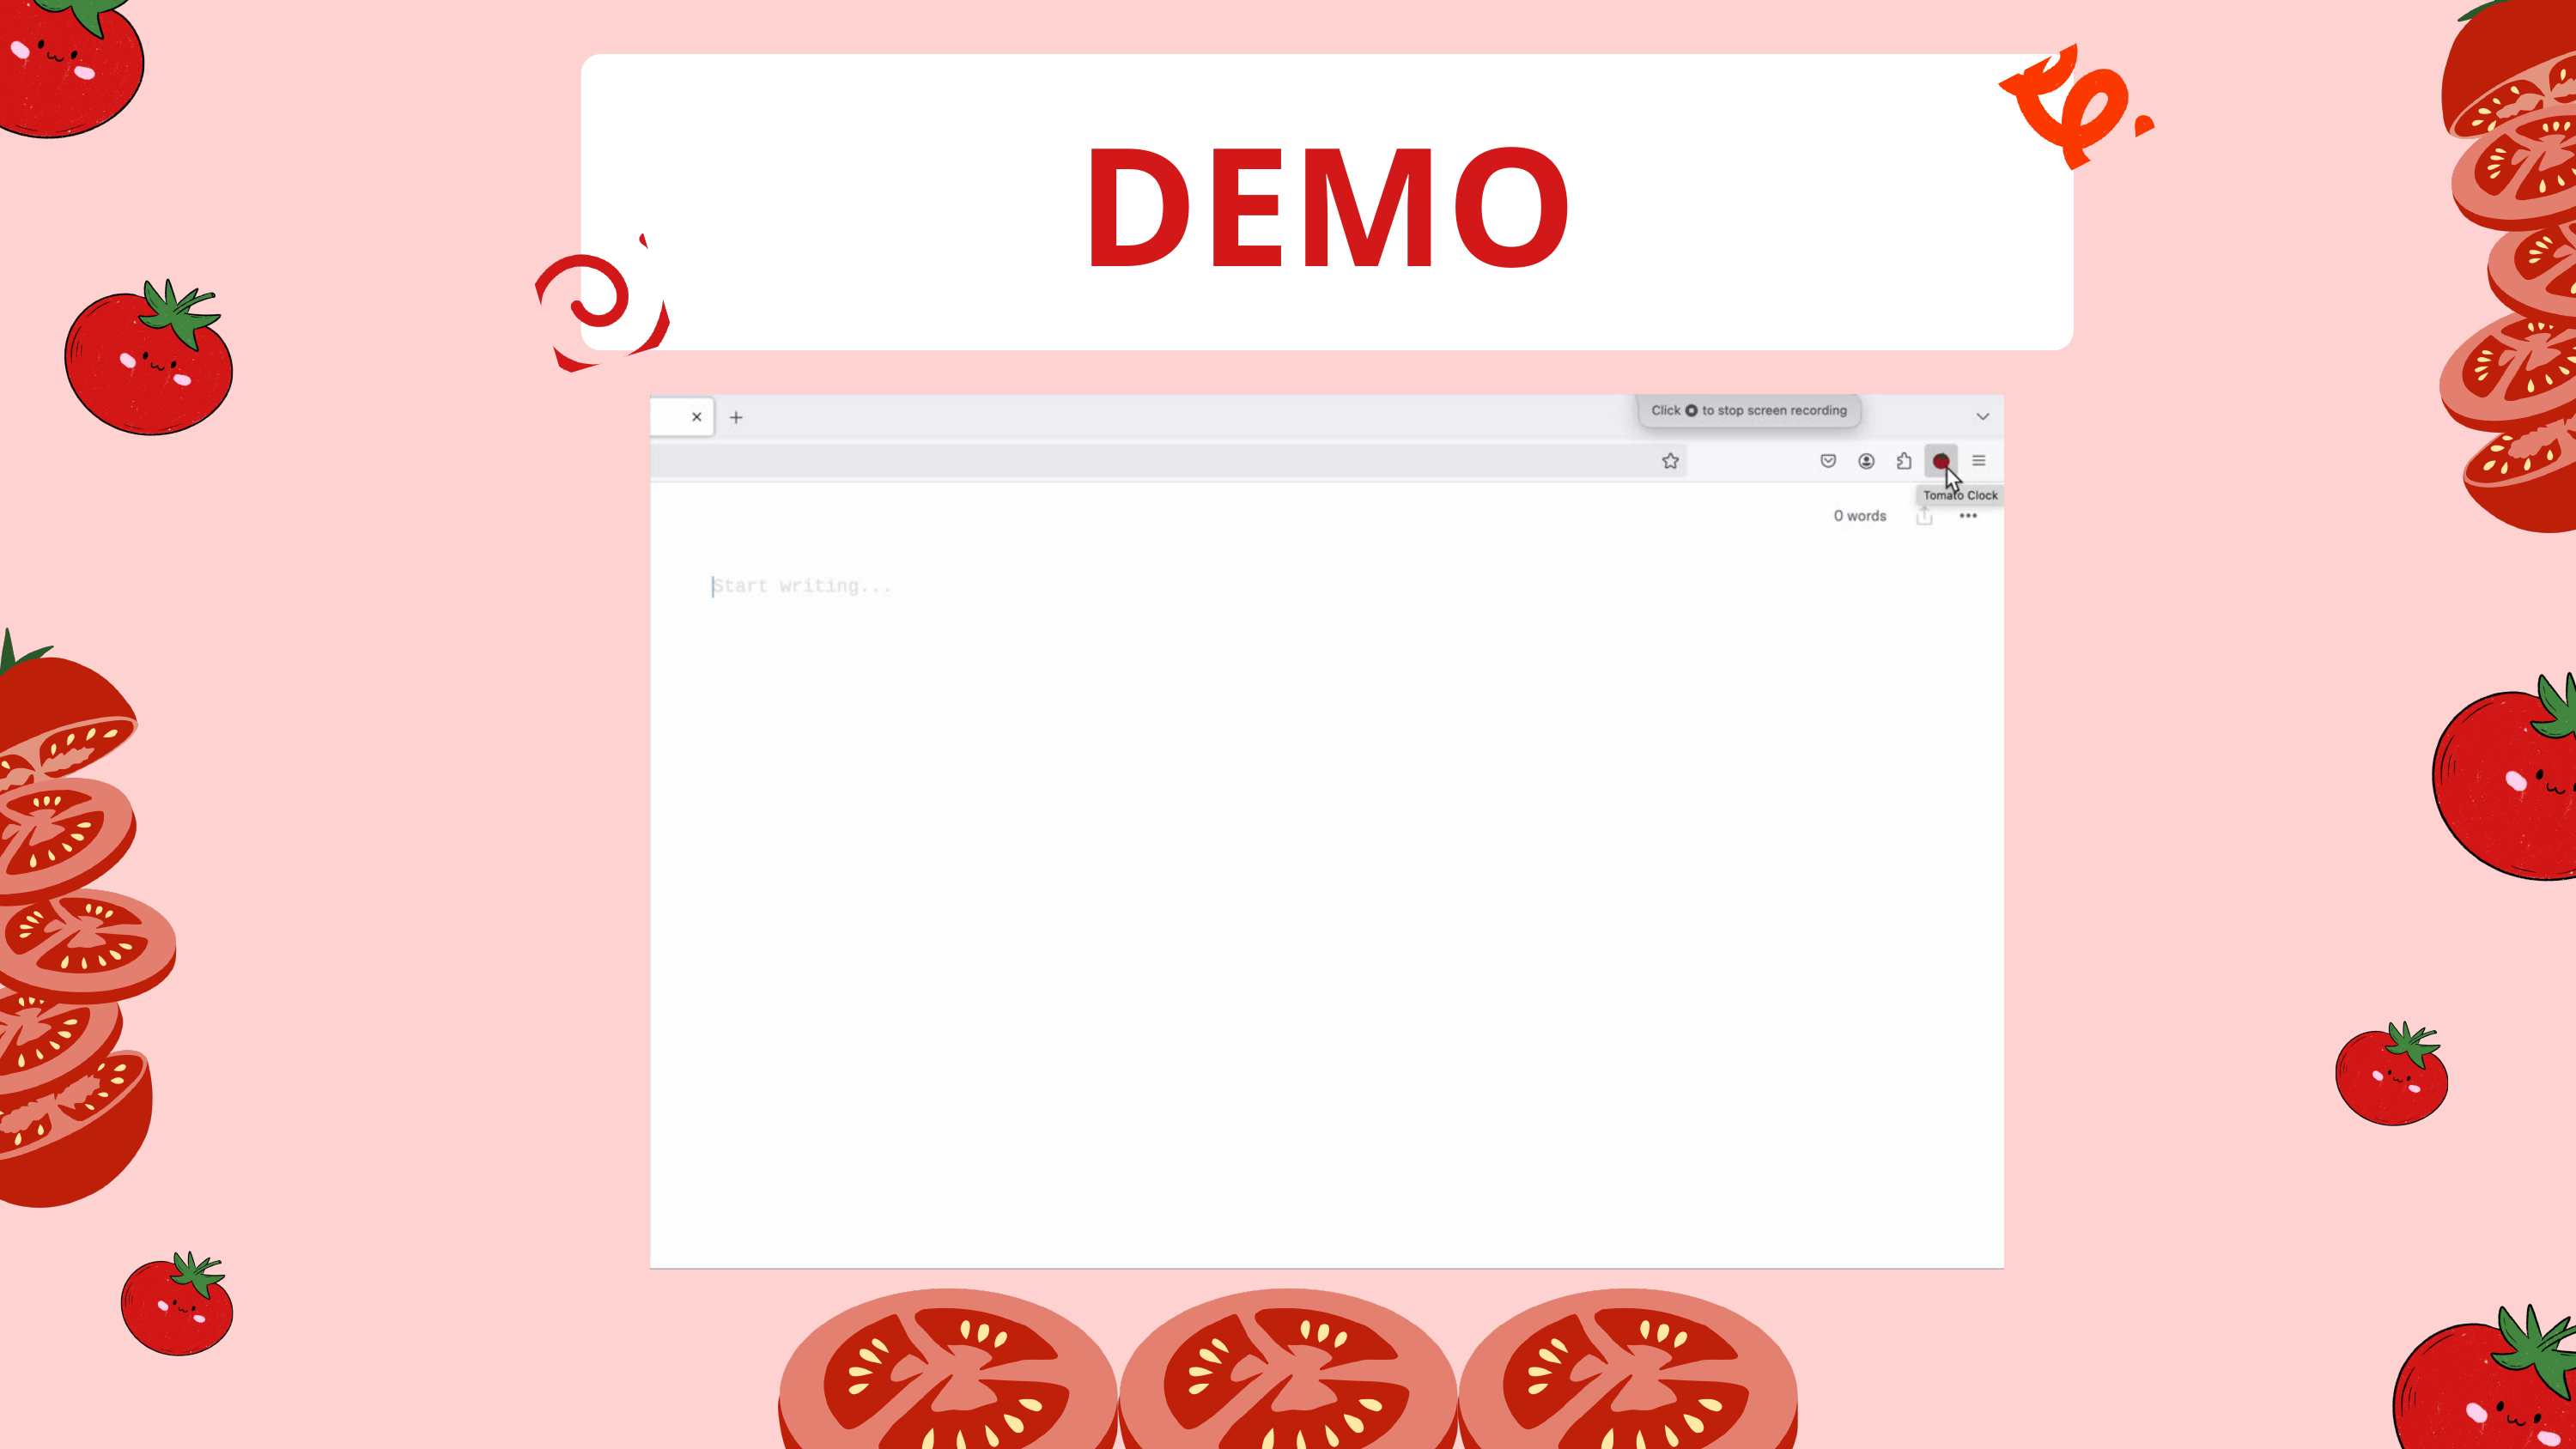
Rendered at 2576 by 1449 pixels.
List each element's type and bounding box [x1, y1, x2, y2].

text_box [2335, 1021, 2449, 1126]
text_box [2431, 671, 2576, 882]
text_box [2060, 28, 2156, 167]
text_box [120, 1251, 234, 1356]
text_box [649, 393, 2006, 1270]
text_box [2431, 0, 2576, 533]
text_box [778, 1288, 1117, 1449]
text_box [0, 627, 177, 1208]
text_box [529, 252, 612, 376]
text_box [0, 0, 145, 139]
text_box [1117, 1288, 1457, 1449]
text_box [2391, 1303, 2576, 1449]
text_box [580, 53, 2075, 351]
text_box [64, 278, 234, 436]
text_box [1457, 1288, 1798, 1449]
